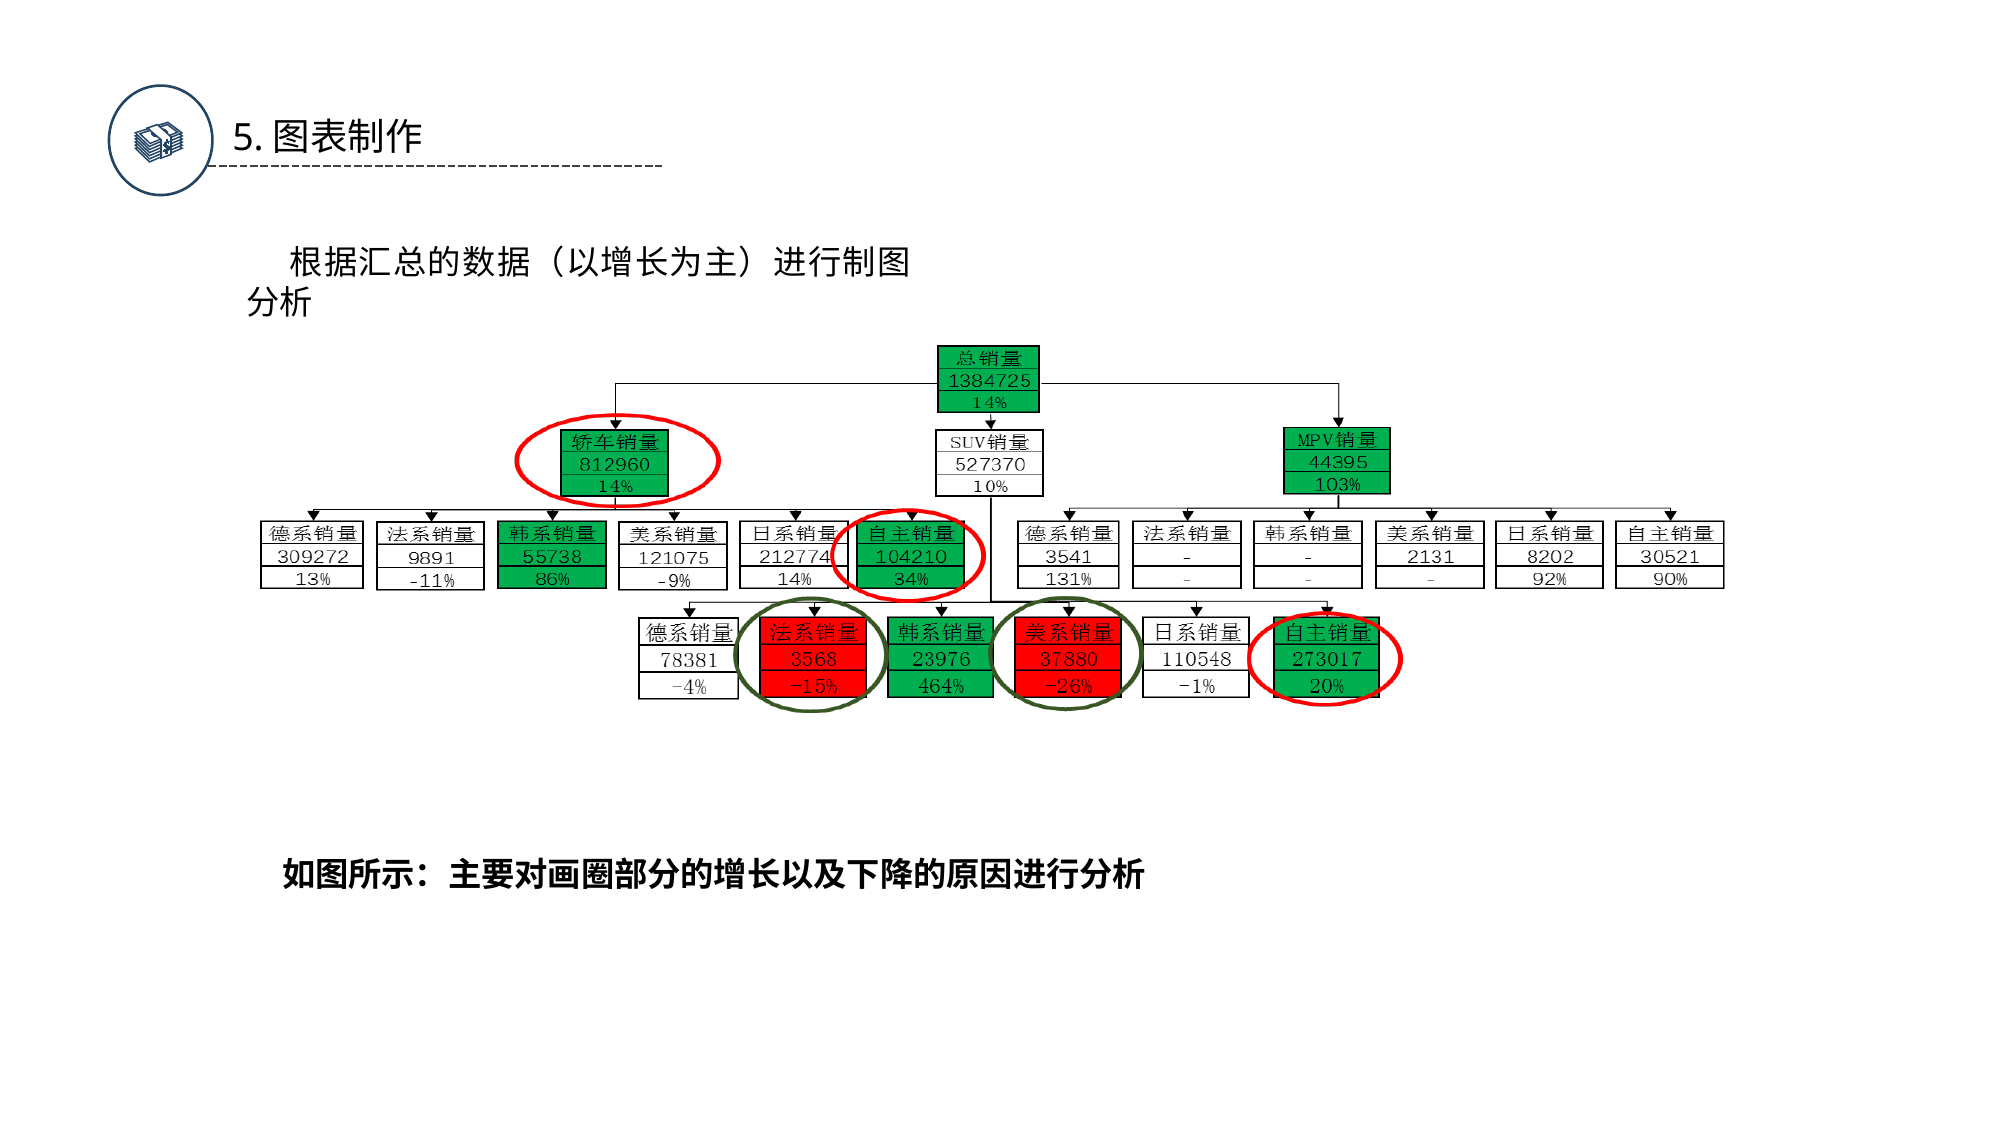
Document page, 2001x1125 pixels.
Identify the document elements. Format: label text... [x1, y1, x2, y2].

text_box 如图所示：主要对画圈部分的增长以及下降的原因进行分析 [186, 845, 1725, 901]
text_box 5.图表制作 [217, 105, 438, 165]
picture [260, 345, 1725, 713]
text_box 根据汇总的数据（以增长为主）进行制图分析 [193, 233, 927, 289]
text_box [108, 85, 213, 196]
